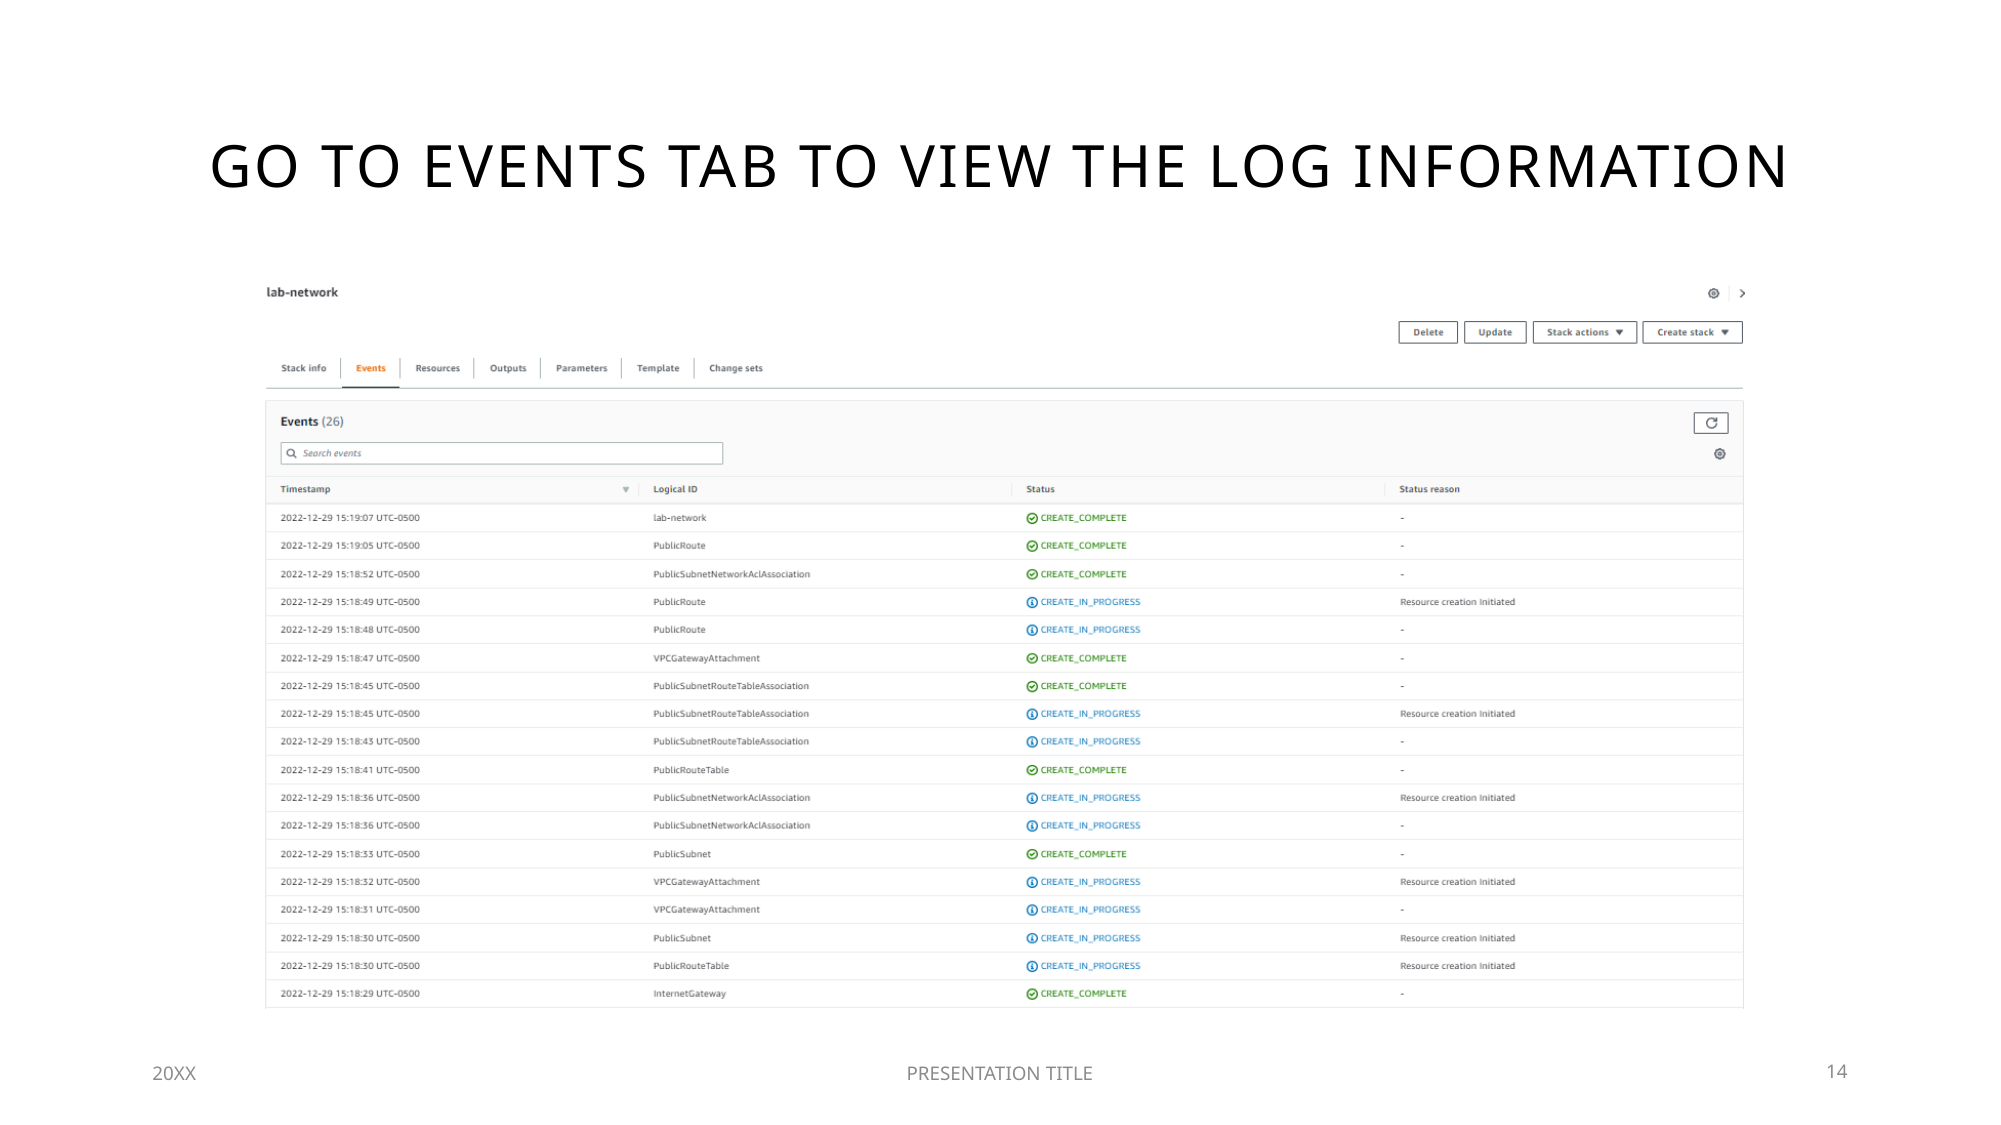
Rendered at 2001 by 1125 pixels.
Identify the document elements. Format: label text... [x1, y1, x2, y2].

slide_number 14 [1412, 1042, 1863, 1103]
picture [255, 277, 1745, 1009]
footer PRESENTATION TITLE [662, 1042, 1338, 1103]
title Go to events tab to view the log information [137, 59, 1863, 278]
slide_number 20XX [137, 1042, 588, 1103]
